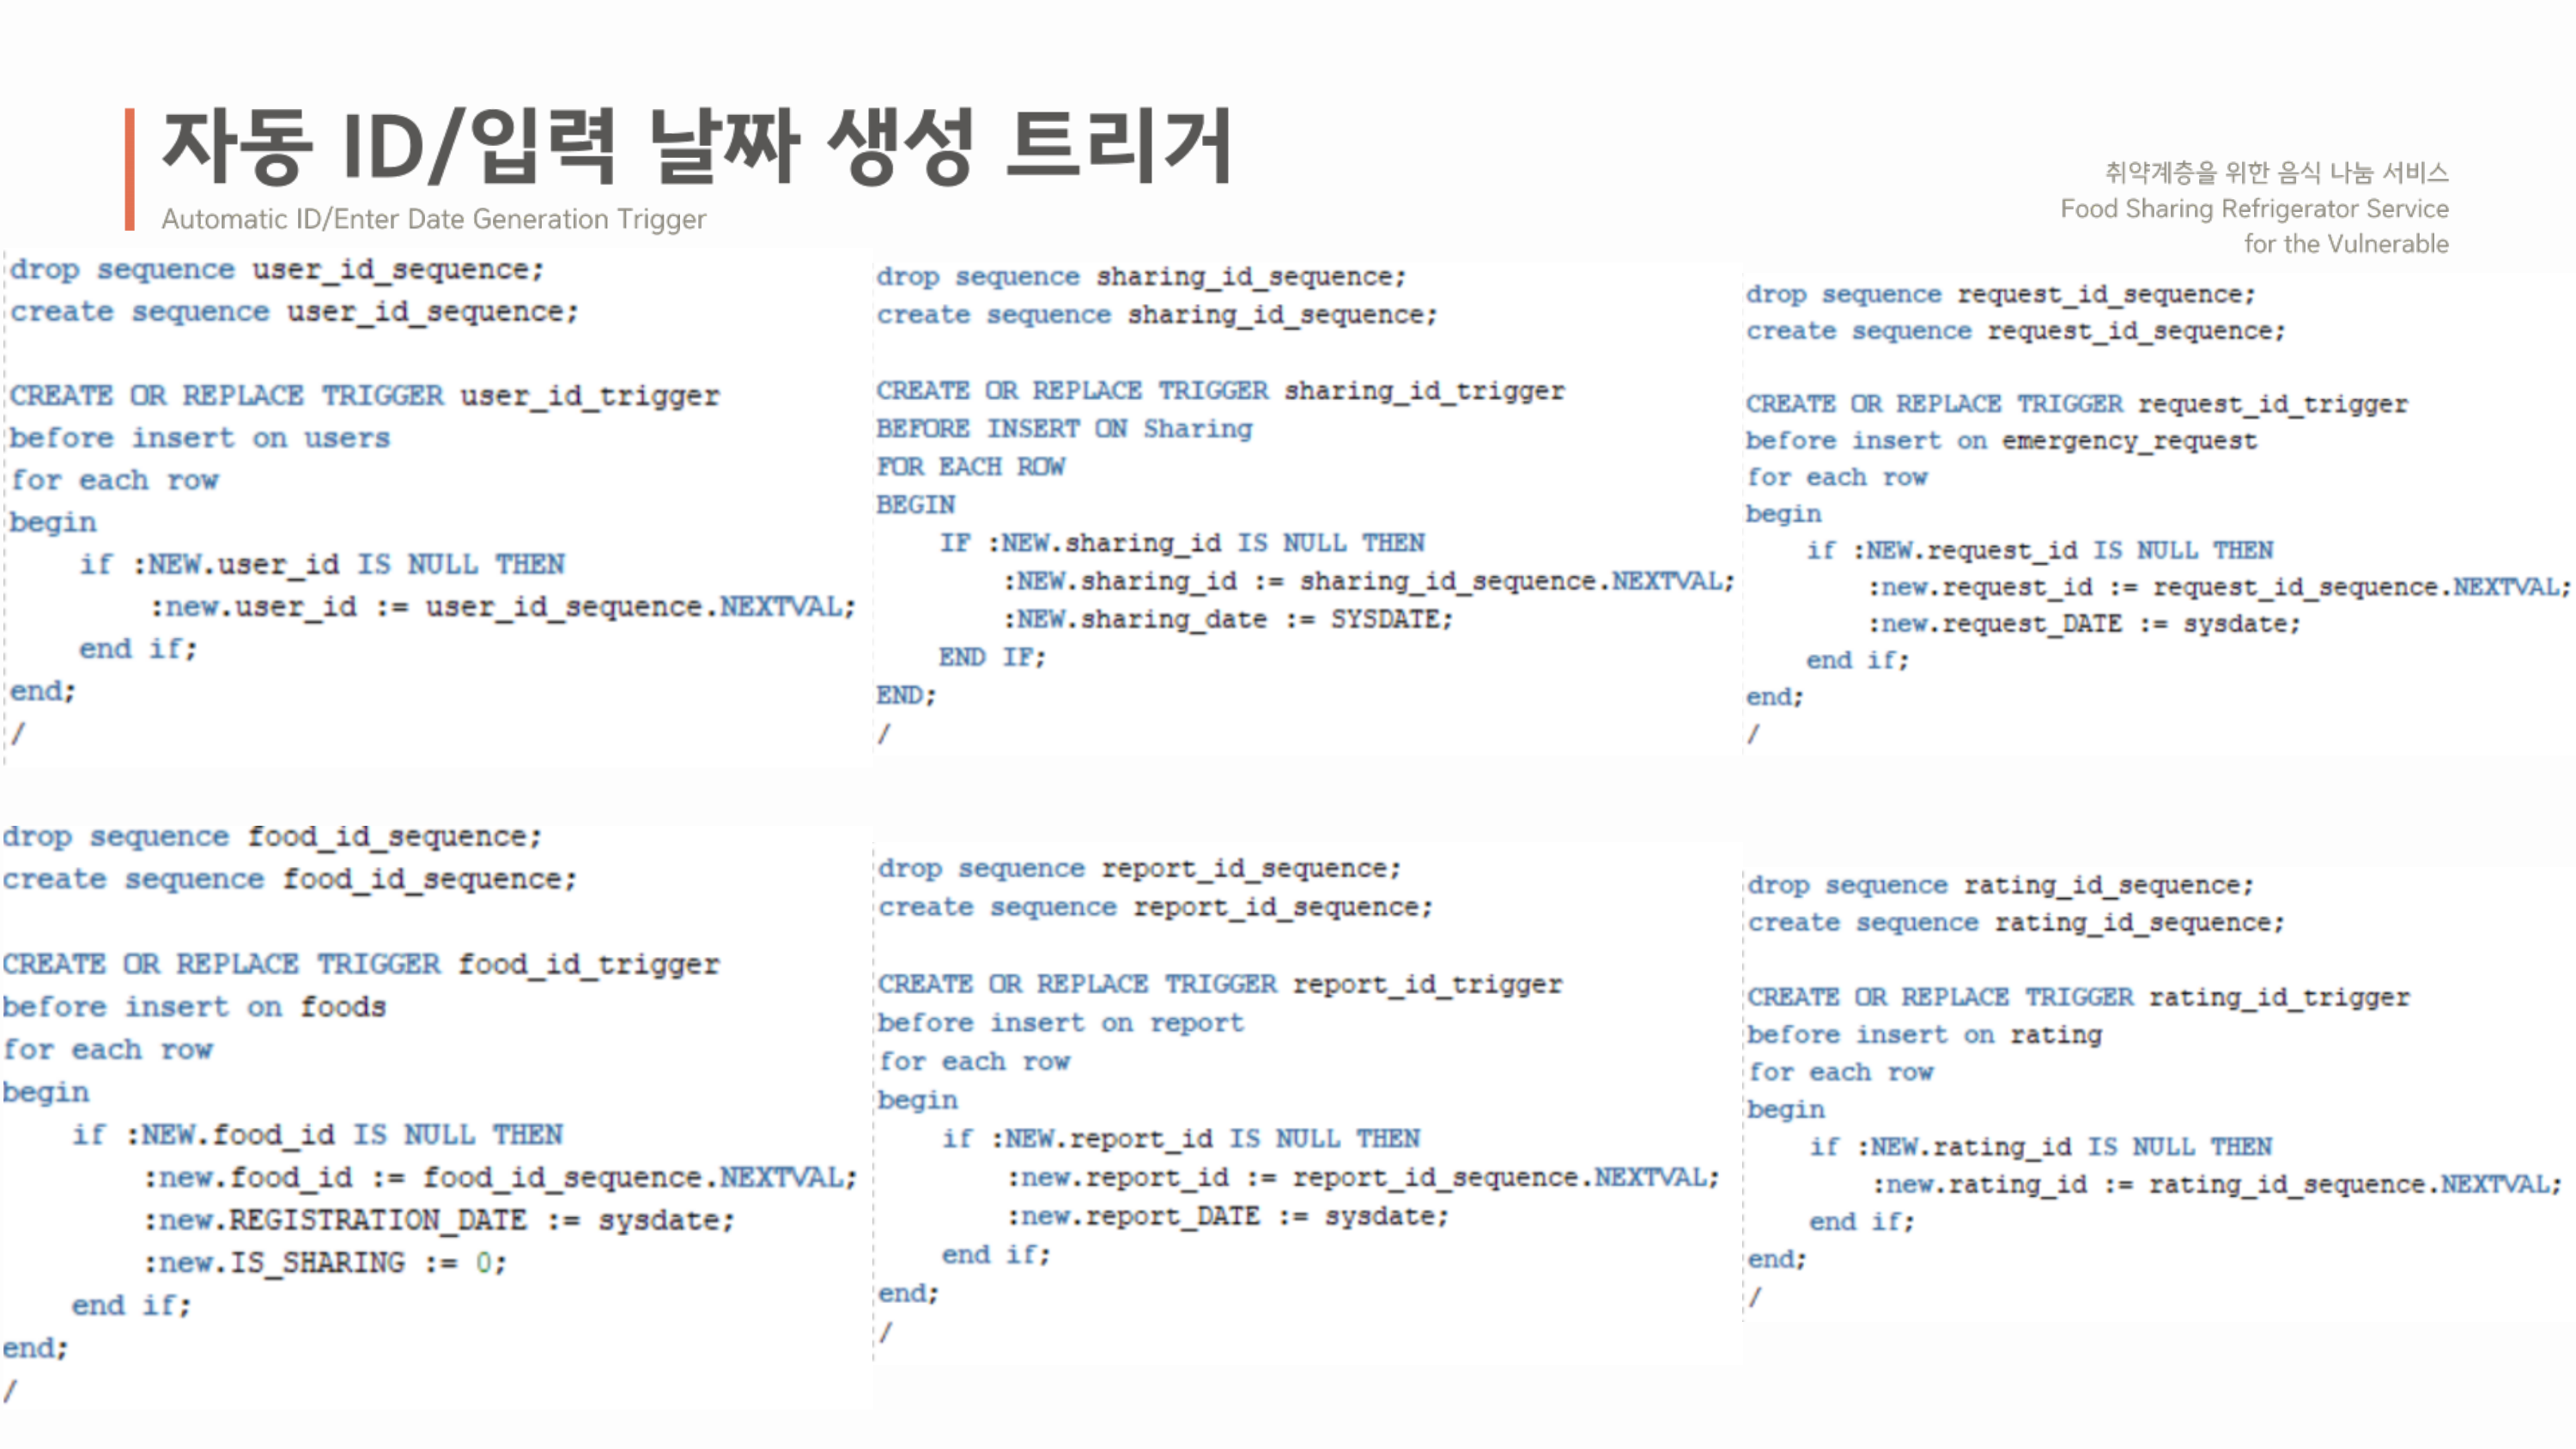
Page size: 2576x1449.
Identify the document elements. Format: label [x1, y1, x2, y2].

picture [3, 826, 2576, 1410]
picture [3, 60, 2576, 768]
